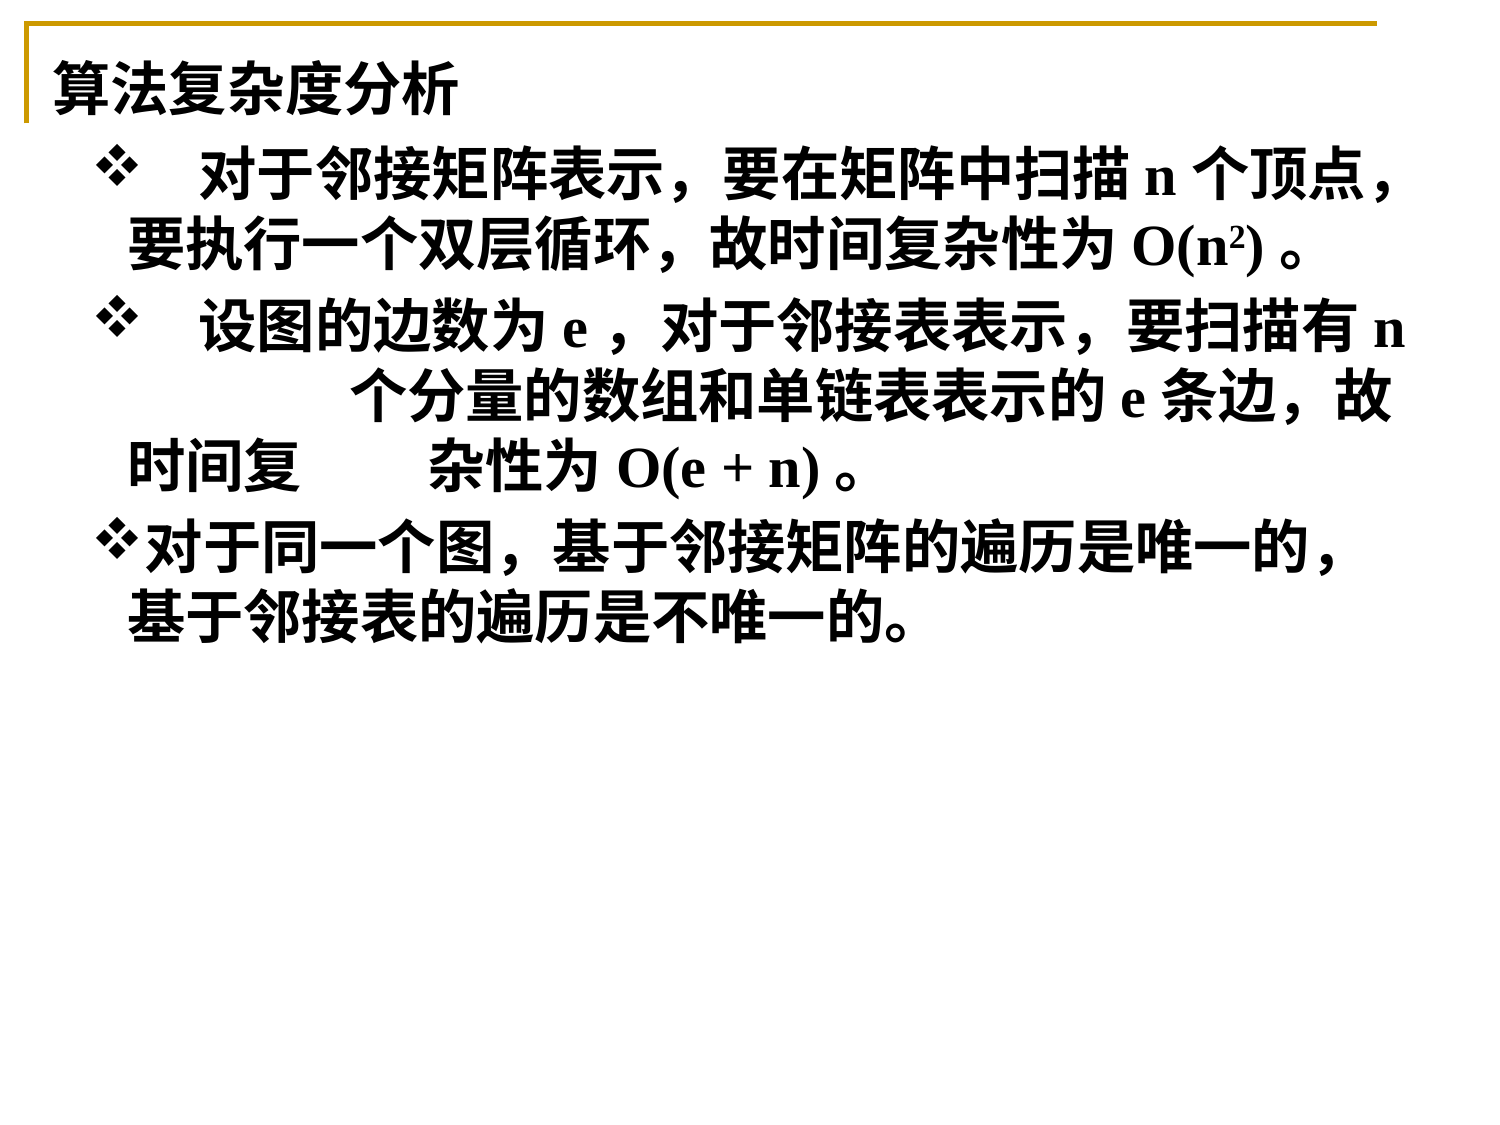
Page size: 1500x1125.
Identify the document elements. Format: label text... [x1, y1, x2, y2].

text_box 对于邻接矩阵表示，要在矩阵中扫描n个顶点，要执行一个双层循环，故时间复杂性为O(n2)。 设图的边数为e，对于邻接表表示，要扫描有n 个分量的数组和单链表表示的e条边，故时间复 杂性为O(e + n)。 对于同一个图，基于邻接矩阵的遍历是唯一的，基于邻接表的遍历是不唯一的。 [37, 129, 1438, 530]
text_box 算法复杂度分析 [37, 44, 1475, 130]
